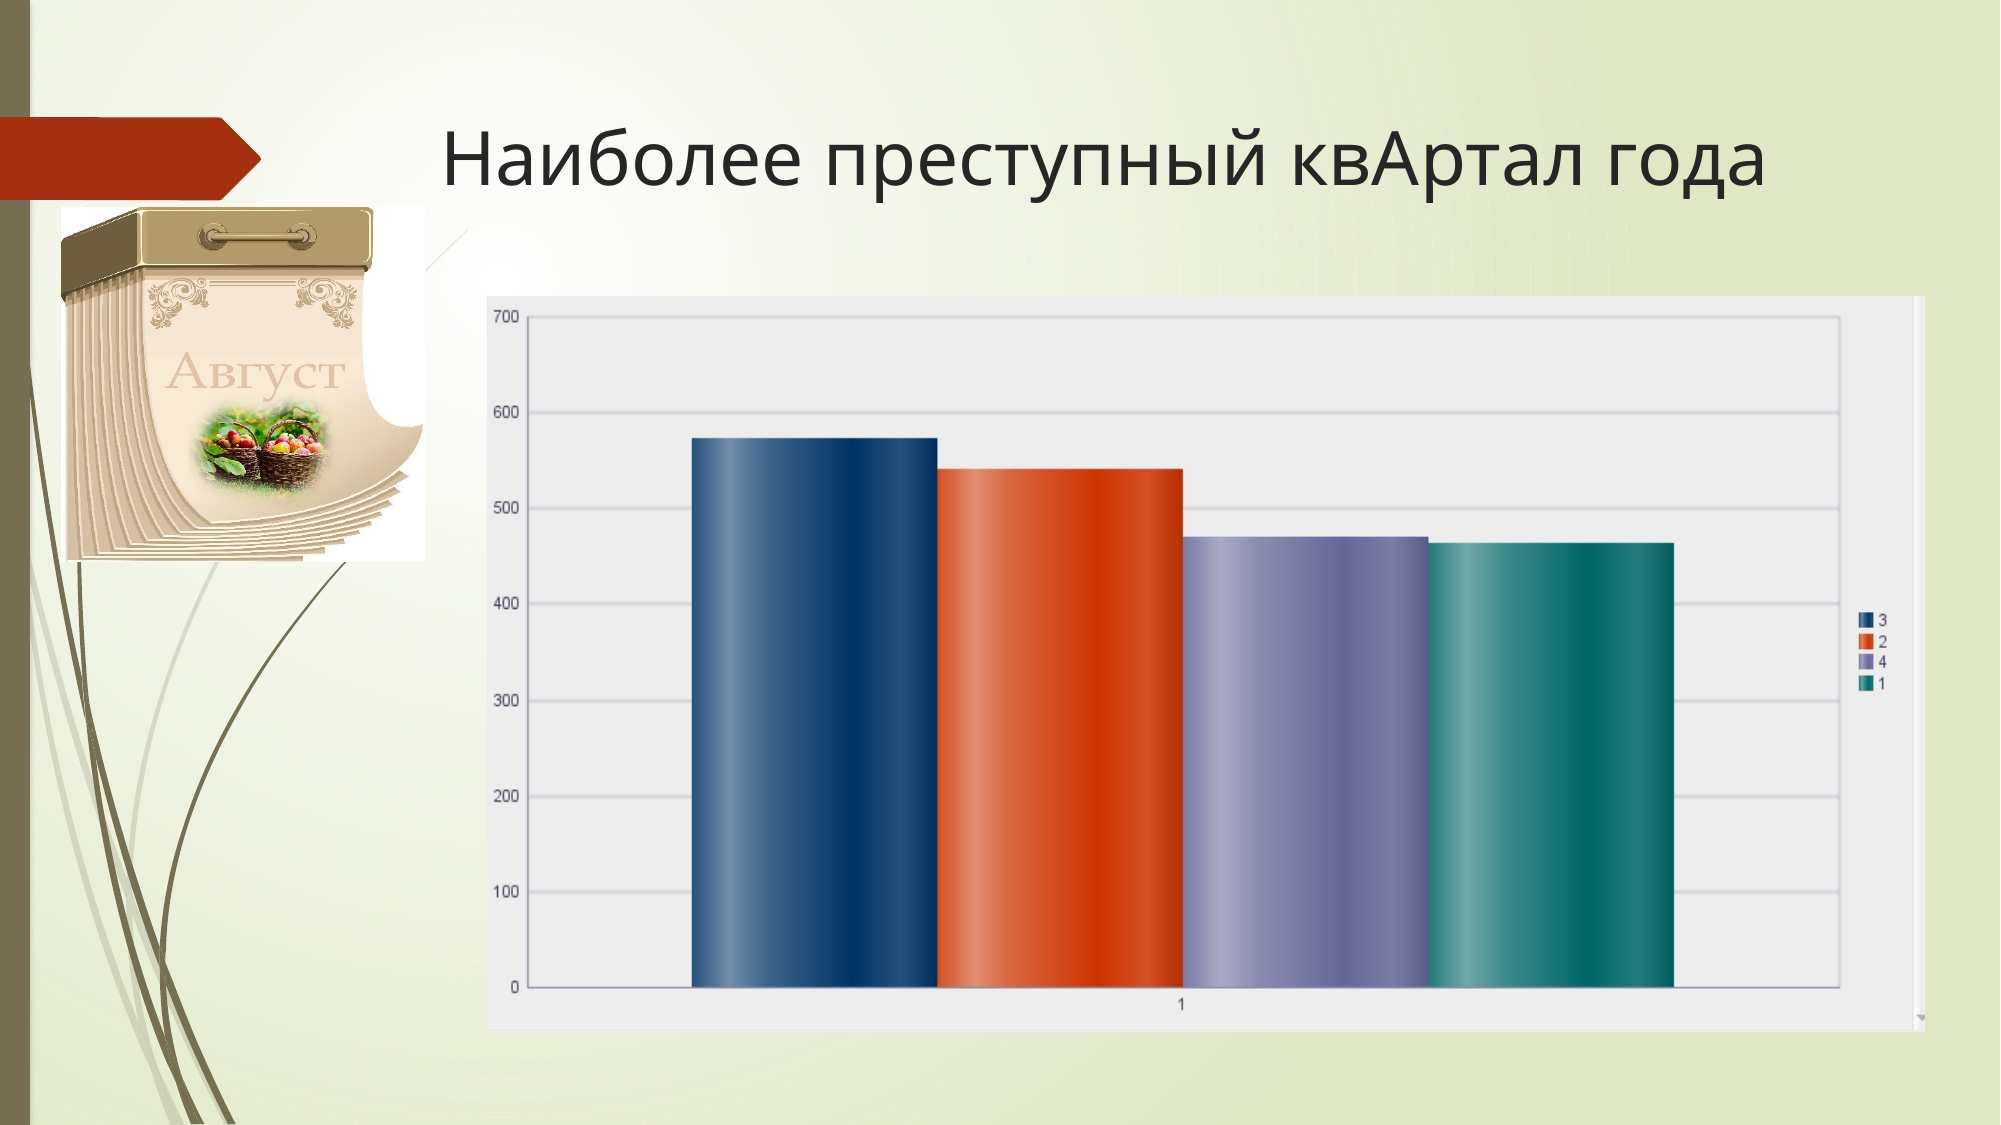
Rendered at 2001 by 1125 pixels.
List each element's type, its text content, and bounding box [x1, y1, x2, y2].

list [486, 296, 1926, 1032]
picture [60, 207, 425, 562]
title Наиболее преступный квАртал года [425, 102, 1888, 313]
